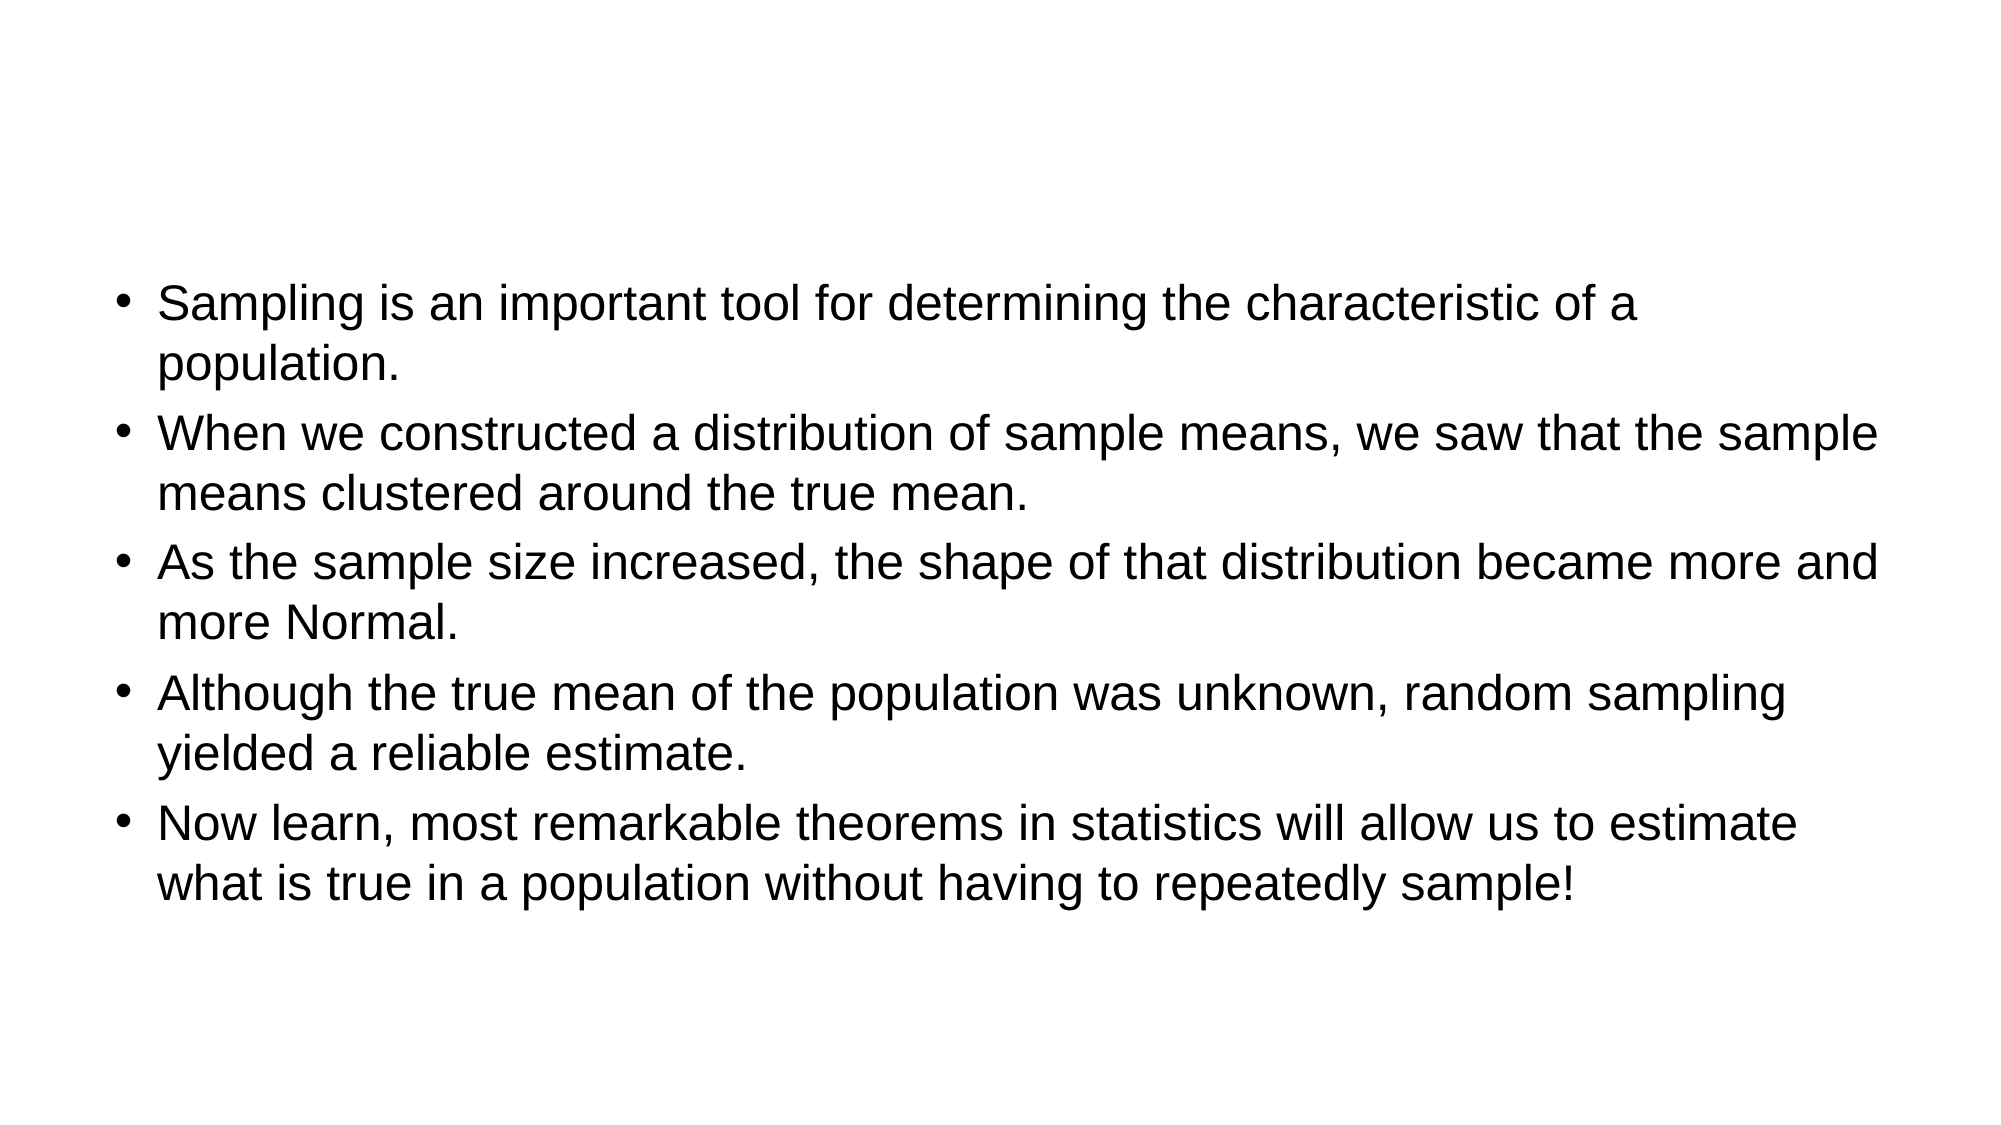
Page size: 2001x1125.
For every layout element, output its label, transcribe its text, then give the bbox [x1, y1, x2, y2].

list Sampling is an important tool for determining the characteristic of a population. When we constructed a distribution of sample means, we saw that the sample means clustered around the true mean. As the sample size increased, the shape of that distribution became more and more Normal. Although the true mean of the population was unknown, random sampling yielded a reliable estimate. Now learn, most remarkable theorems in statistics will allow us to estimate what is true in a population without having to repeatedly sample! [99, 262, 1900, 1005]
